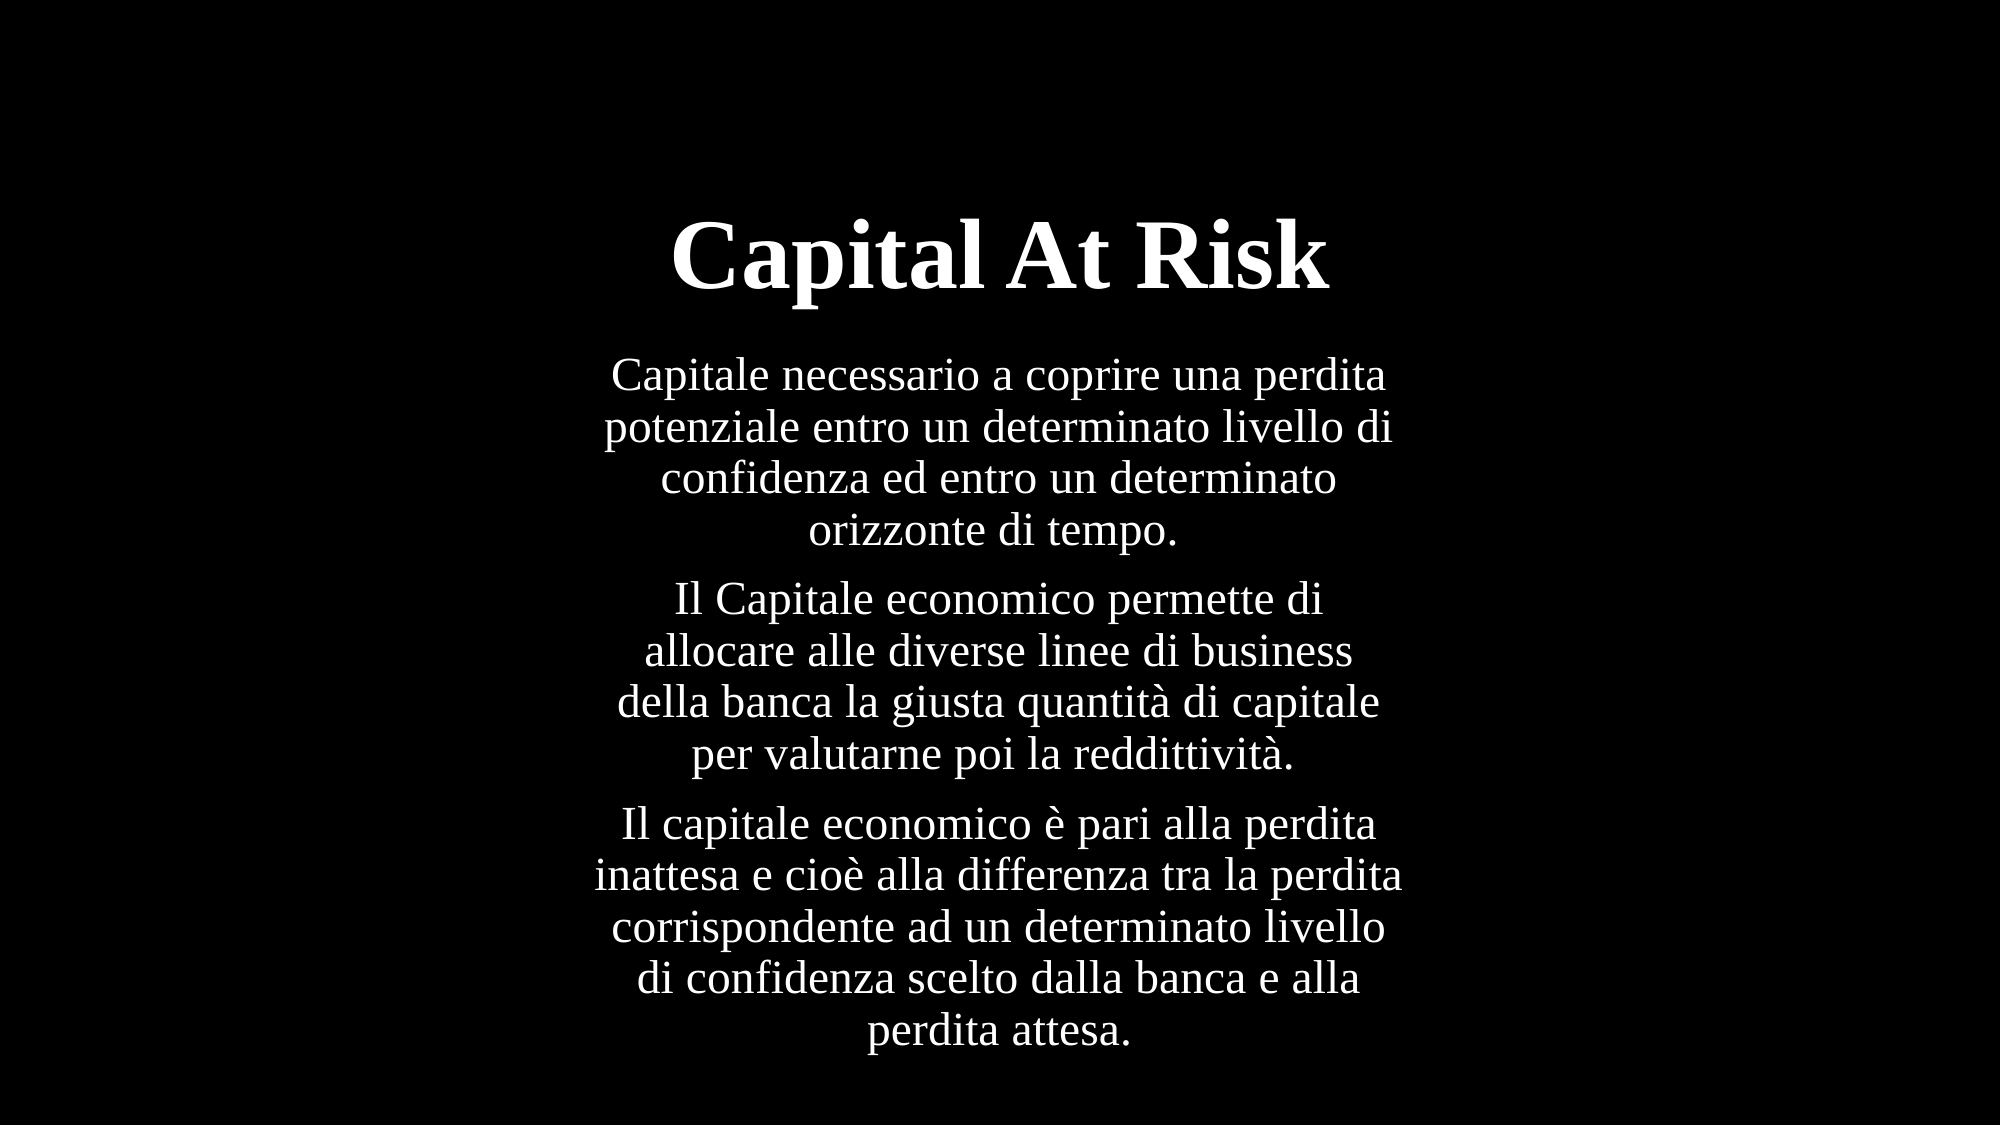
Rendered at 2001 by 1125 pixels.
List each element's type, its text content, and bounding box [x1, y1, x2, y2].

title Capital At Risk [0, 158, 2000, 354]
list Capitale necessario a coprire una perdita potenziale entro un determinato livello di confidenza ed entro un determinato orizzonte di tempo. Il Capitale economico permette di allocare alle diverse linee di business della banca la giusta quantità di capitale per valutarne poi la reddittività. Il capitale economico è pari alla perdita inattesa e cioè alla differenza tra la perdita corrispondente ad un determinato livello di confidenza scelto dalla banca e alla perdita attesa. [579, 341, 1421, 1073]
